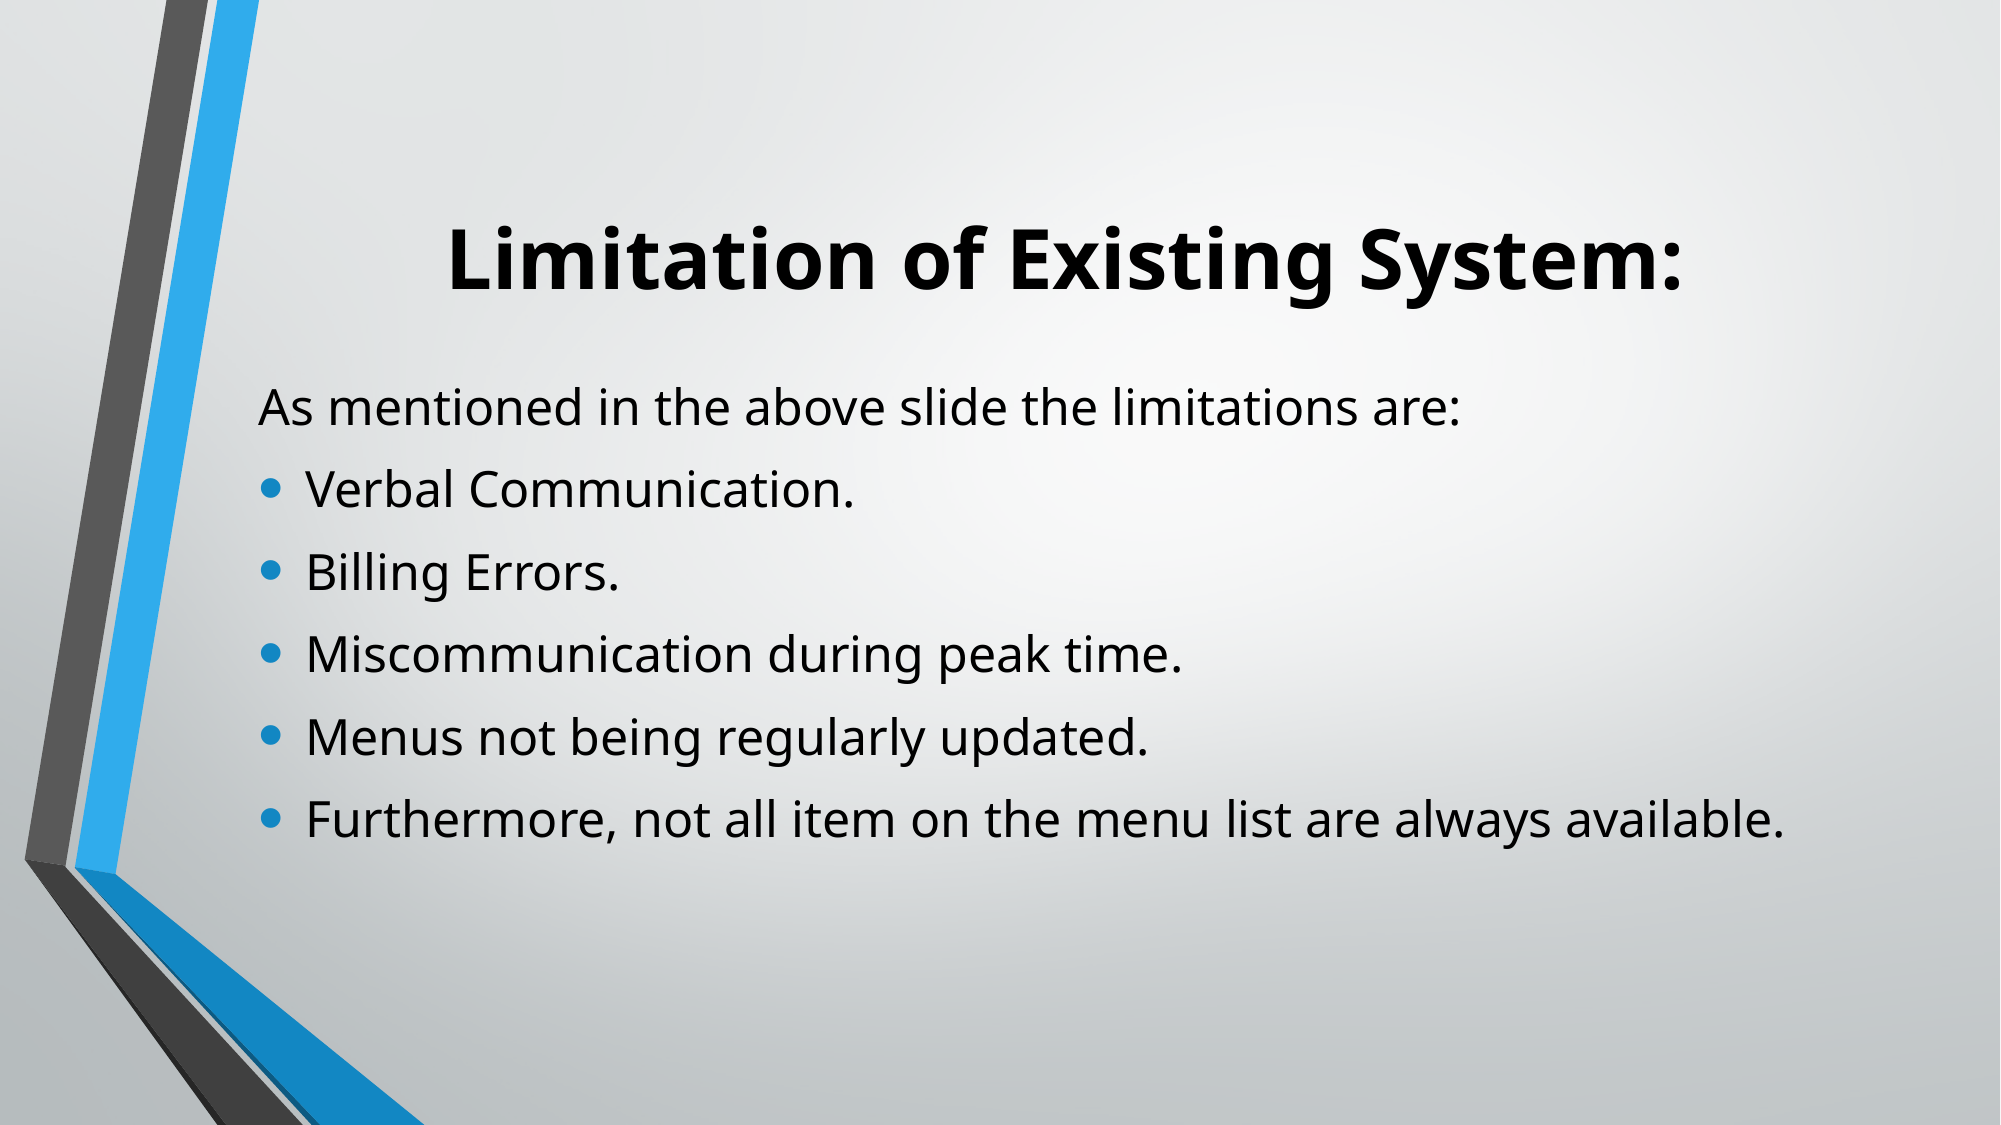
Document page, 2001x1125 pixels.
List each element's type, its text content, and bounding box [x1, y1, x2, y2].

title Limitation of Existing System: [243, 112, 1887, 400]
list As mentioned in the above slide the limitations are: Verbal Communication. Billing Errors. Miscommunication during peak time. Menus not being regularly updated. Furthermore, not all item on the menu list are always available. [243, 437, 1887, 950]
